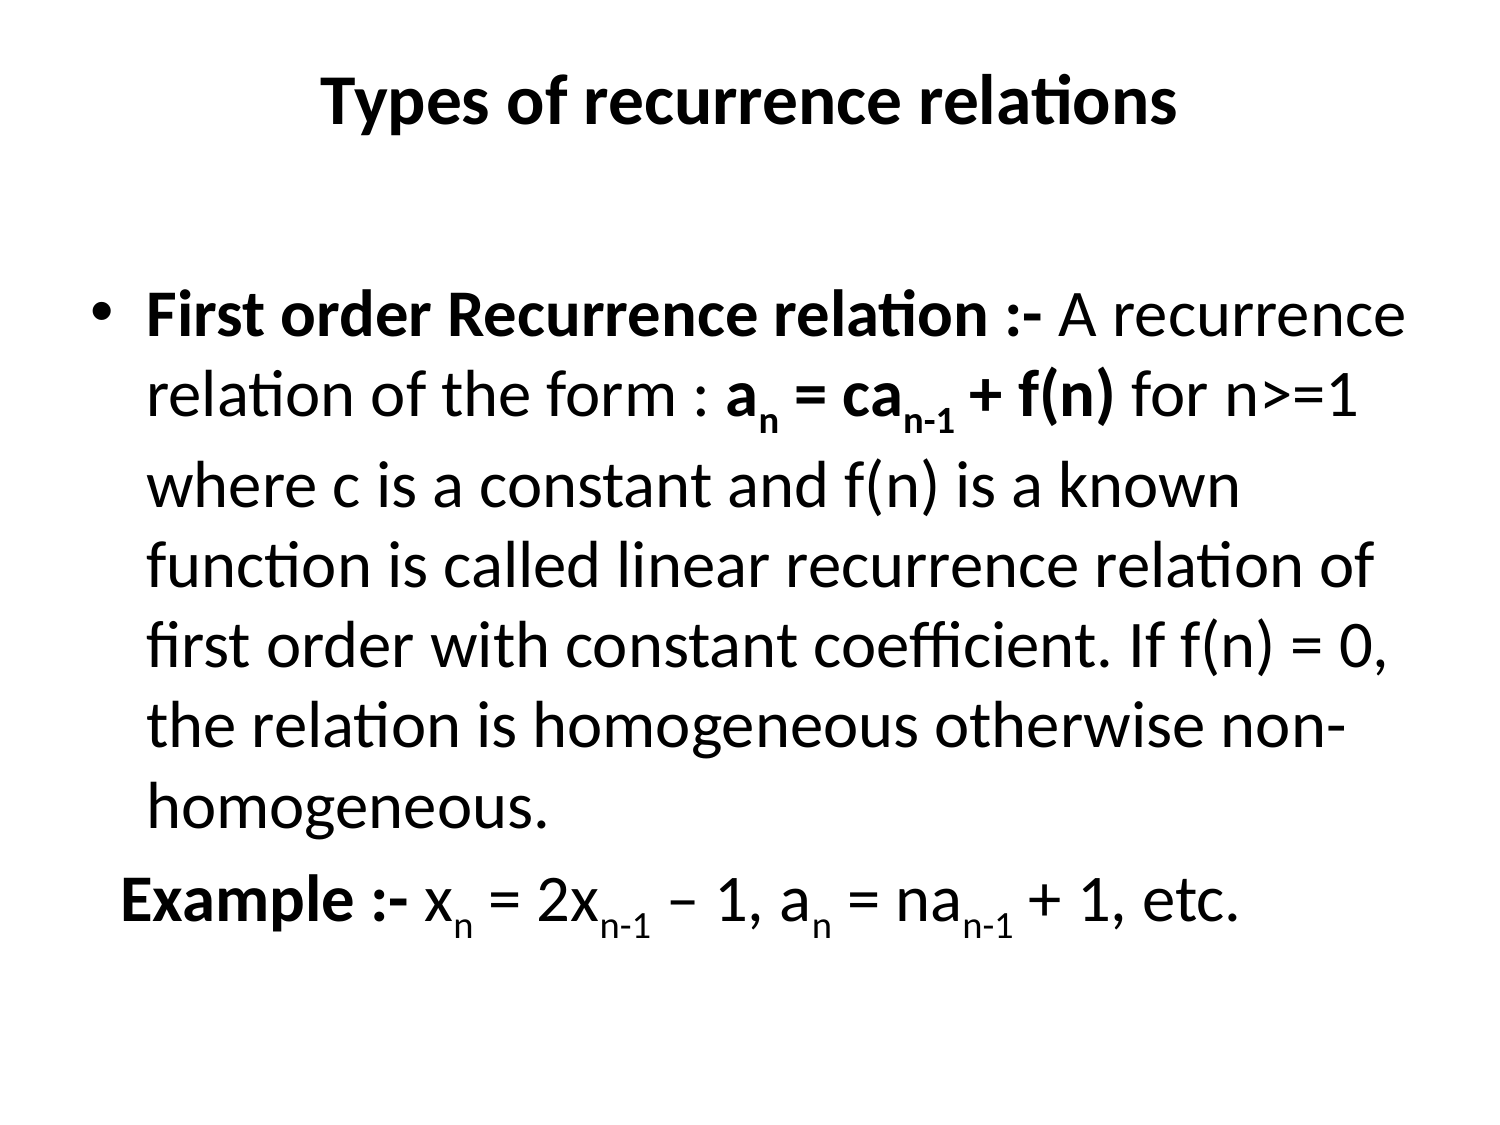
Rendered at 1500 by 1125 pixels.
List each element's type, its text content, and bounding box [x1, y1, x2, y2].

list First order Recurrence relation :- A recurrence relation of the form : an = can-1 + f(n) for n>=1 where c is a constant and f(n) is a known function is called linear recurrence relation of first order with constant coefficient. If f(n) = 0, the relation is homogeneous otherwise non-homogeneous. Example :- xn = 2xn-1 – 1, an = nan-1 + 1, etc. [75, 262, 1425, 1005]
title Types of recurrence relations [75, 45, 1425, 233]
